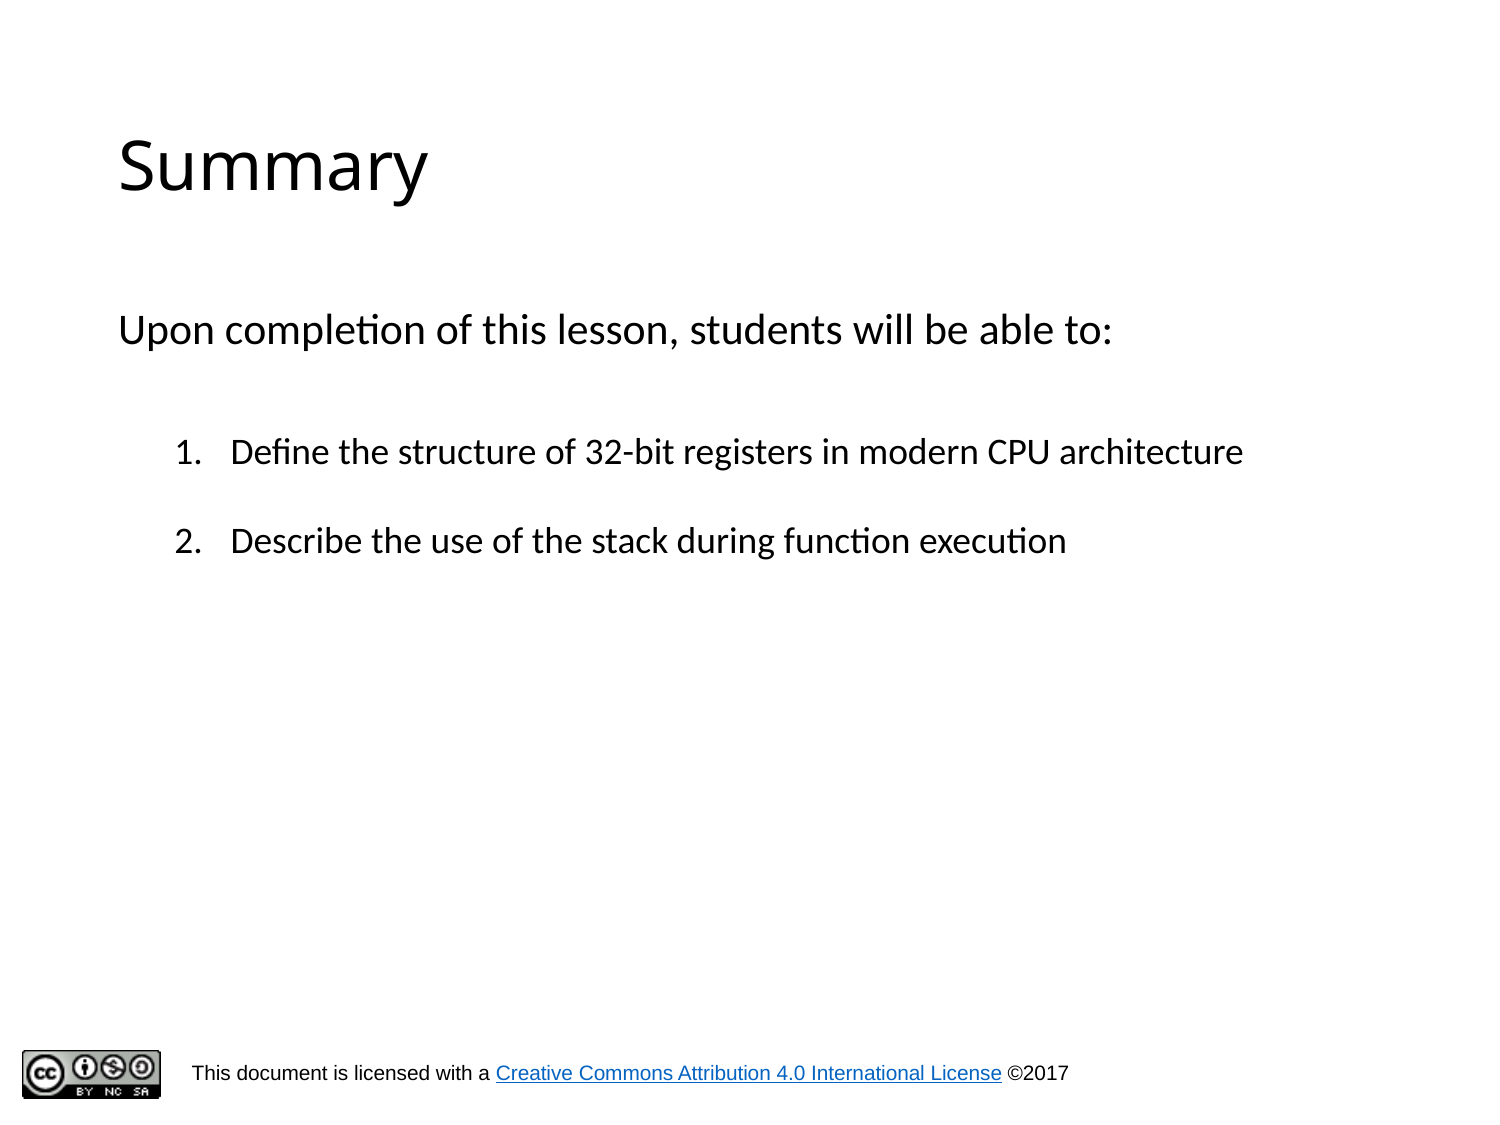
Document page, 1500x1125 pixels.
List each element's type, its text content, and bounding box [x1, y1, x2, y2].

title Summary [102, 59, 1398, 278]
picture [22, 1050, 161, 1099]
list Upon completion of this lesson, students will be able to: Define the structure of 32-bit registers in modern CPU architecture Describe the use of the stack during function execution [102, 299, 1398, 1014]
